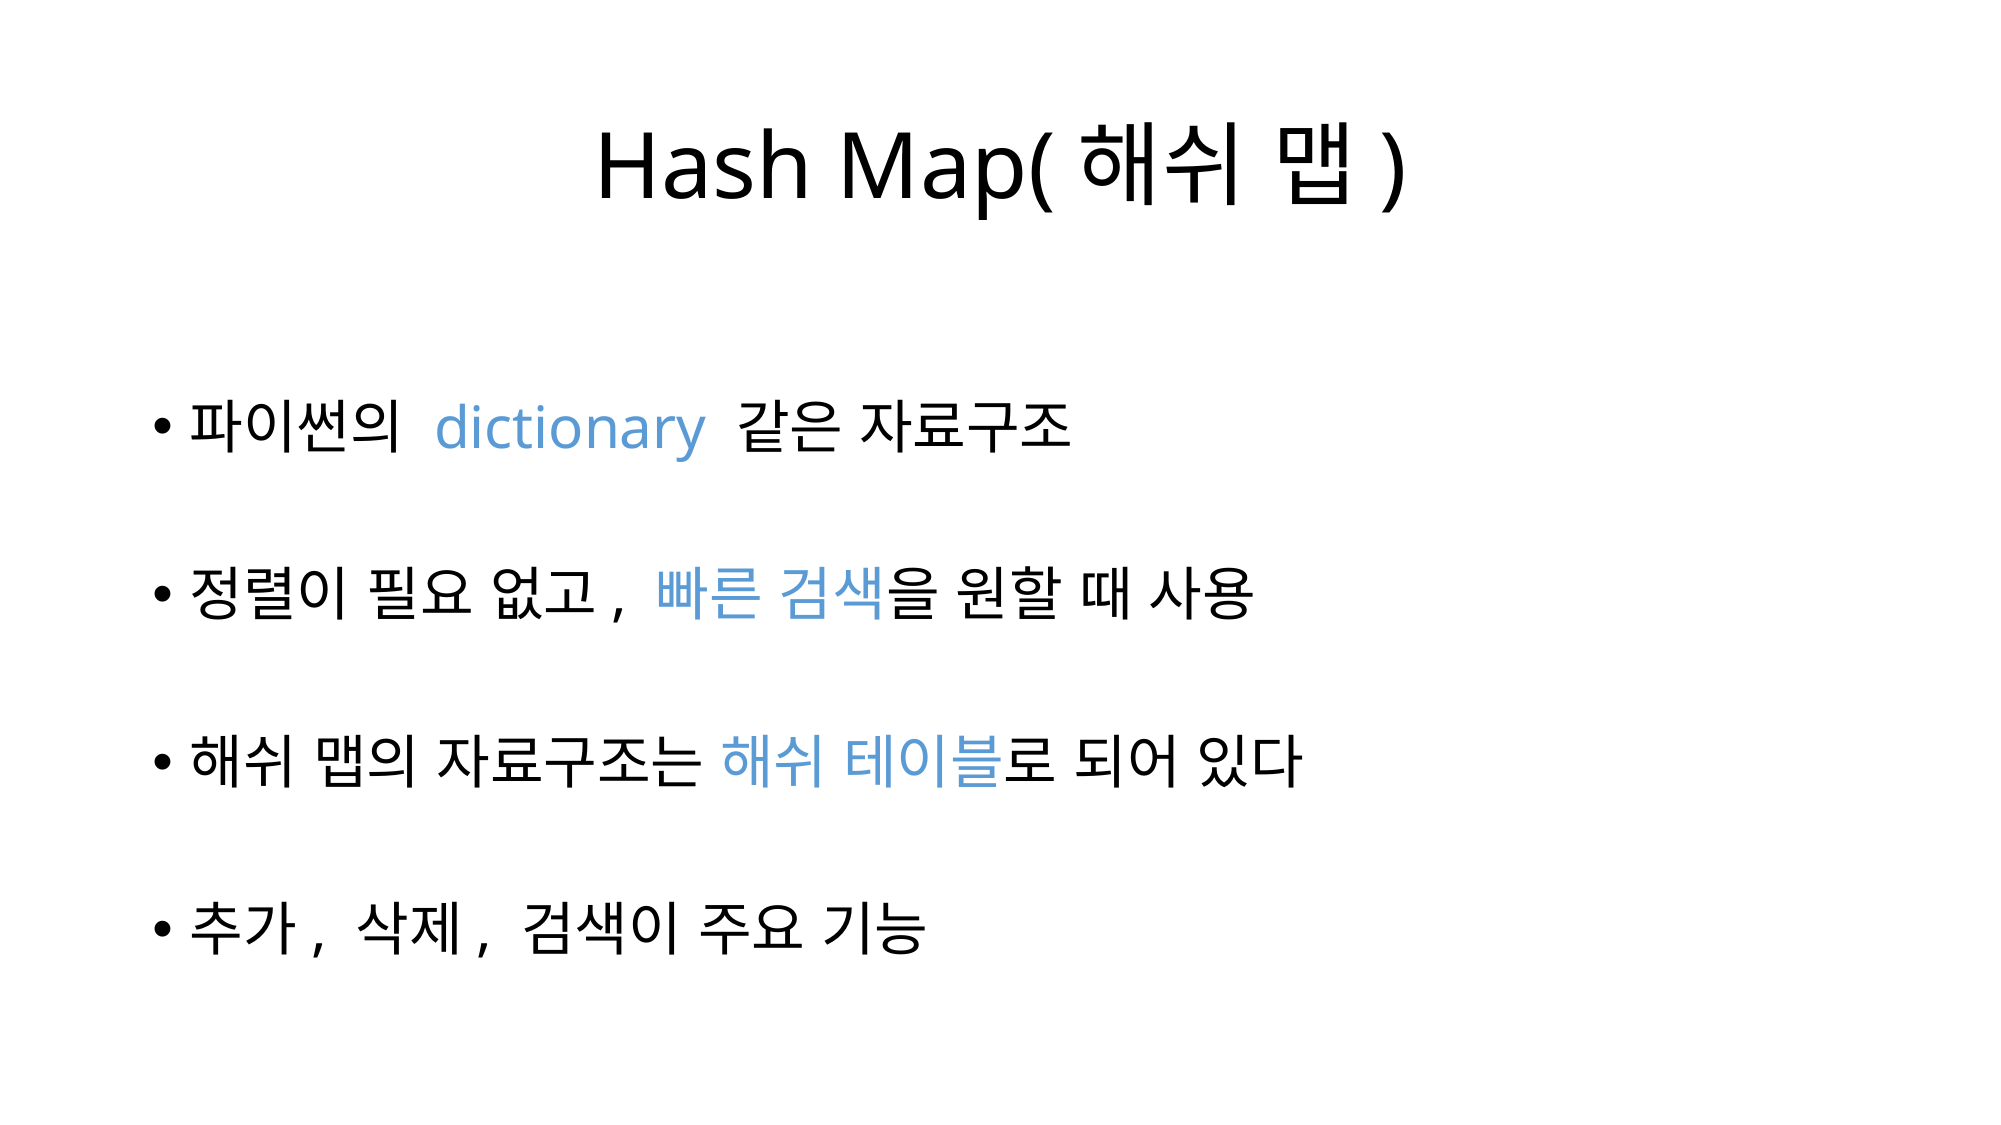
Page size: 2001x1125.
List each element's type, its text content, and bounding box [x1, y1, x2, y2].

title Hash Map(해쉬 맵) [137, 59, 1863, 278]
list 파이썬의 dictionary 같은 자료구조 정렬이 필요 없고, 빠른 검색을 원할 때 사용 해쉬 맵의 자료구조는 해쉬 테이블로 되어 있다 추가, 삭제, 검색이 주요 기능 [137, 299, 1863, 1014]
